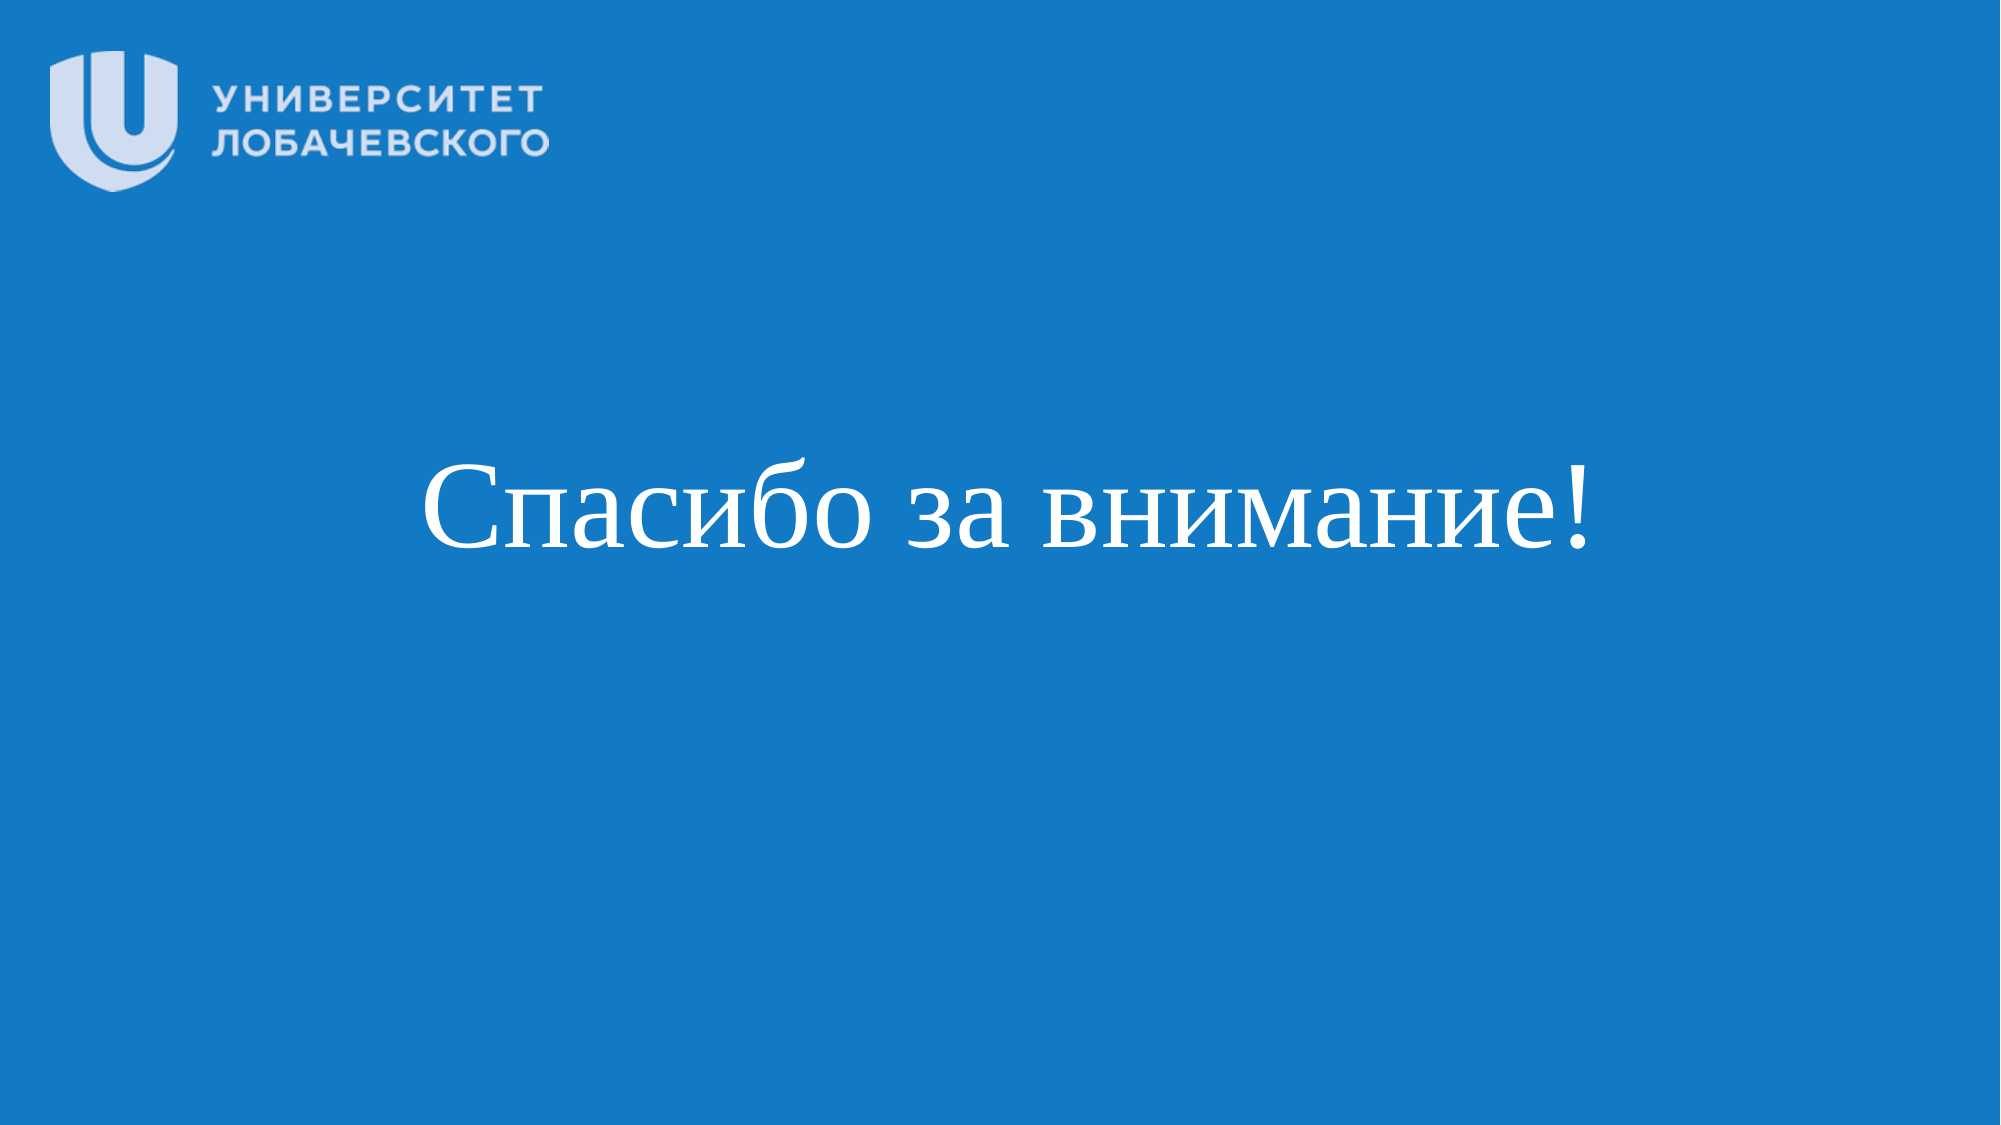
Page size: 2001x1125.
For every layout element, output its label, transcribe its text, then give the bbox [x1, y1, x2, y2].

list Спасибо за внимание! [405, 431, 1685, 669]
picture [50, 51, 549, 192]
